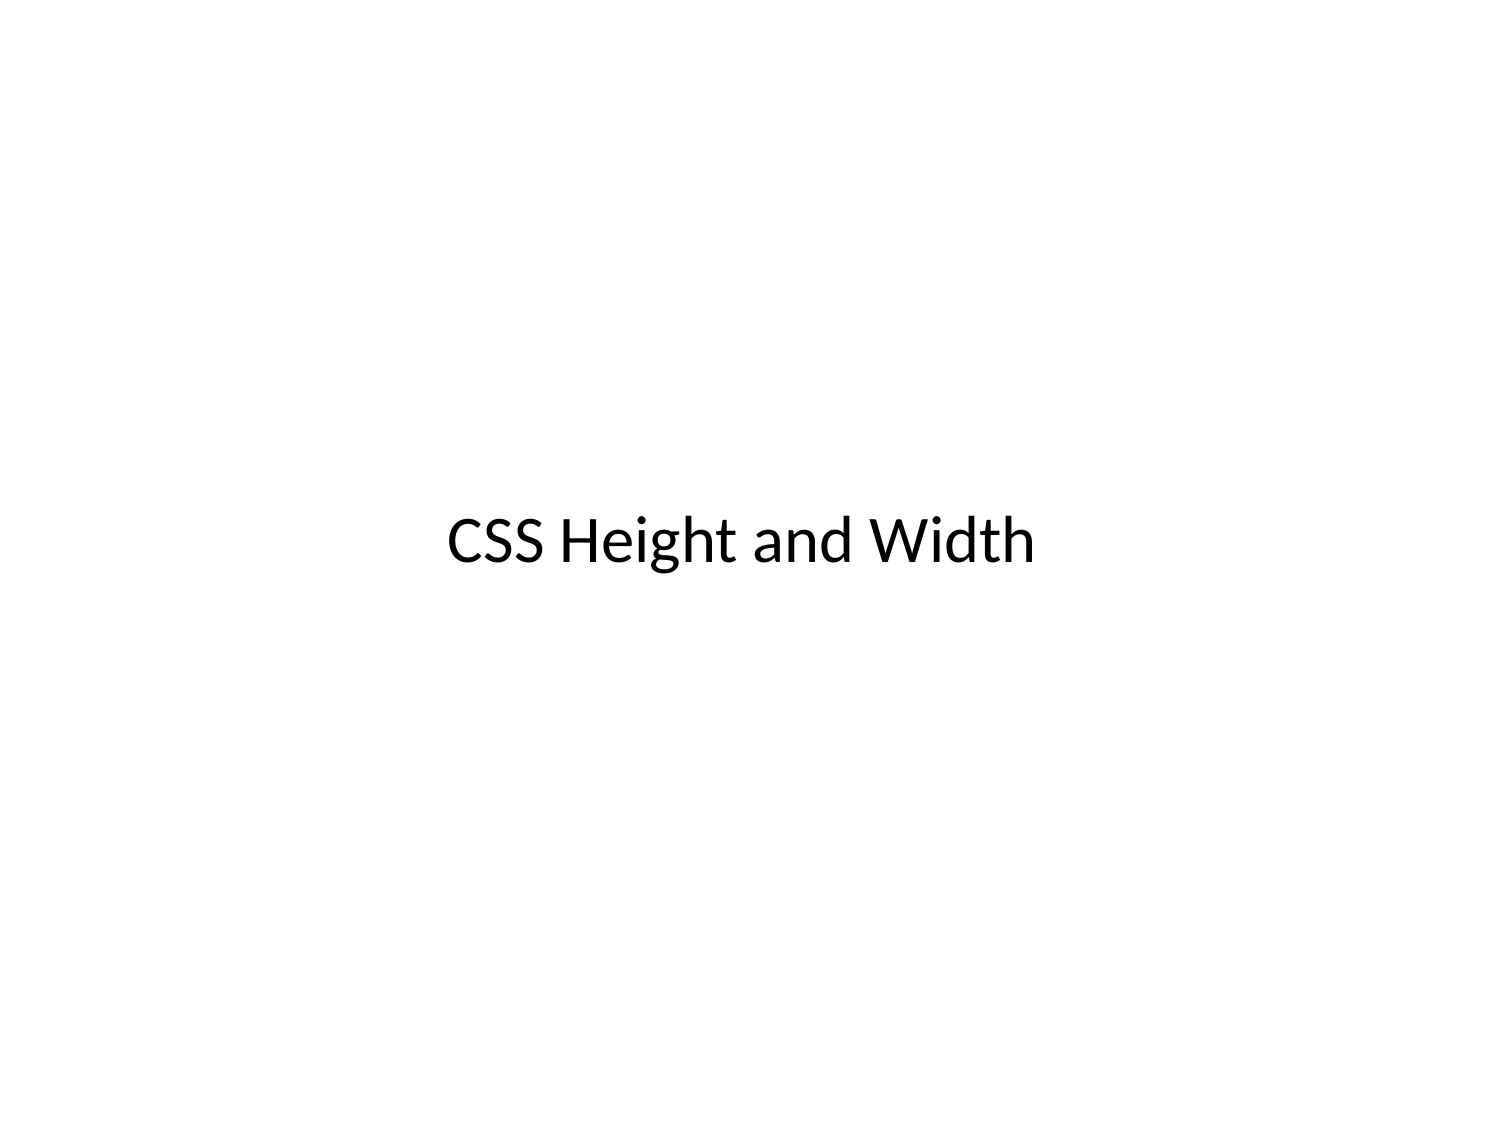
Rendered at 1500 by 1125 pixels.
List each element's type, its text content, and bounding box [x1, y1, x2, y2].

list CSS Height and Width [75, 488, 1425, 637]
